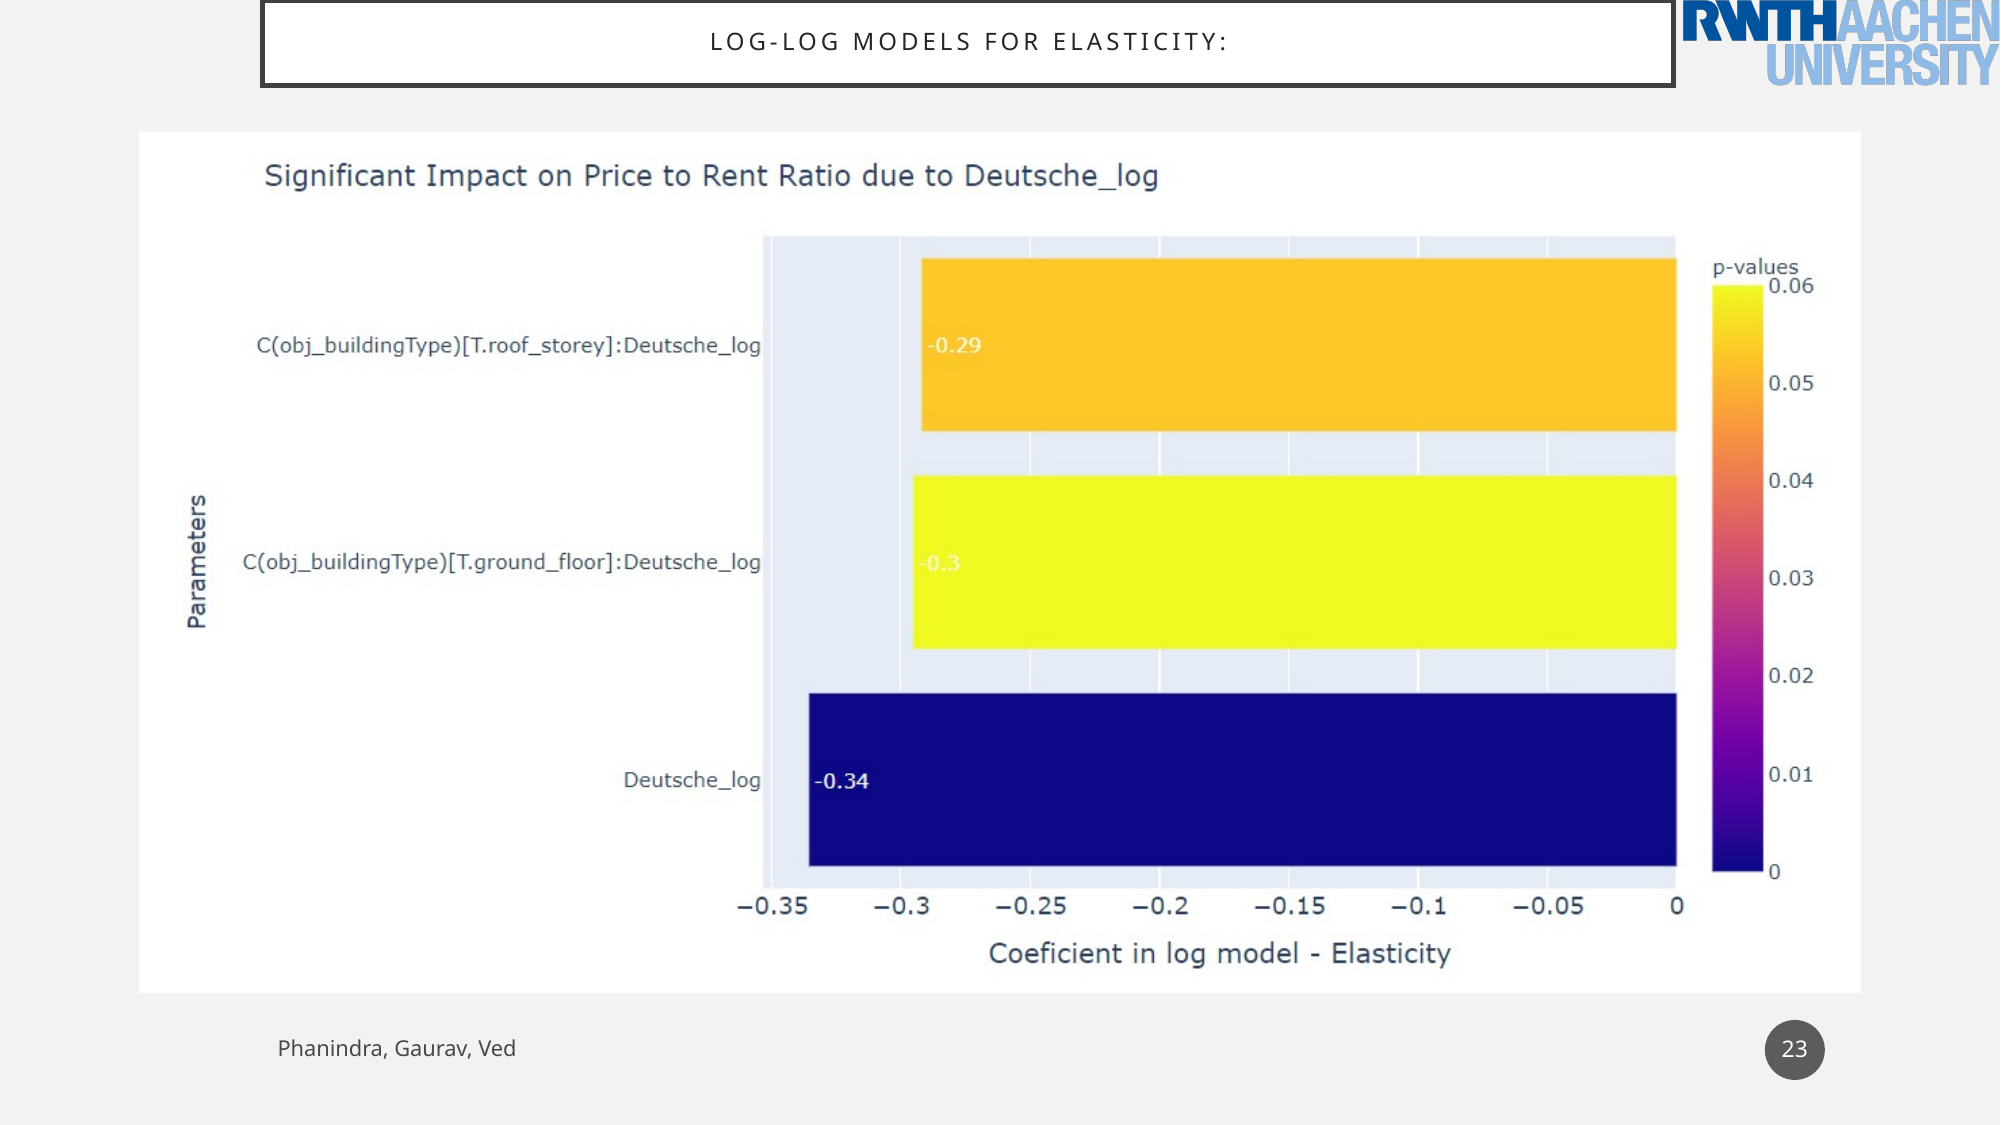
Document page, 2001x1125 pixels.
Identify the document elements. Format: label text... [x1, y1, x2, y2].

slide_number 23 [1764, 1019, 1825, 1080]
title Log-log Models for Elasticity: [260, 0, 1676, 88]
picture [1682, 0, 2000, 86]
footer Phanindra, Gaurav, Ved [262, 1023, 1231, 1076]
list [139, 132, 1861, 993]
